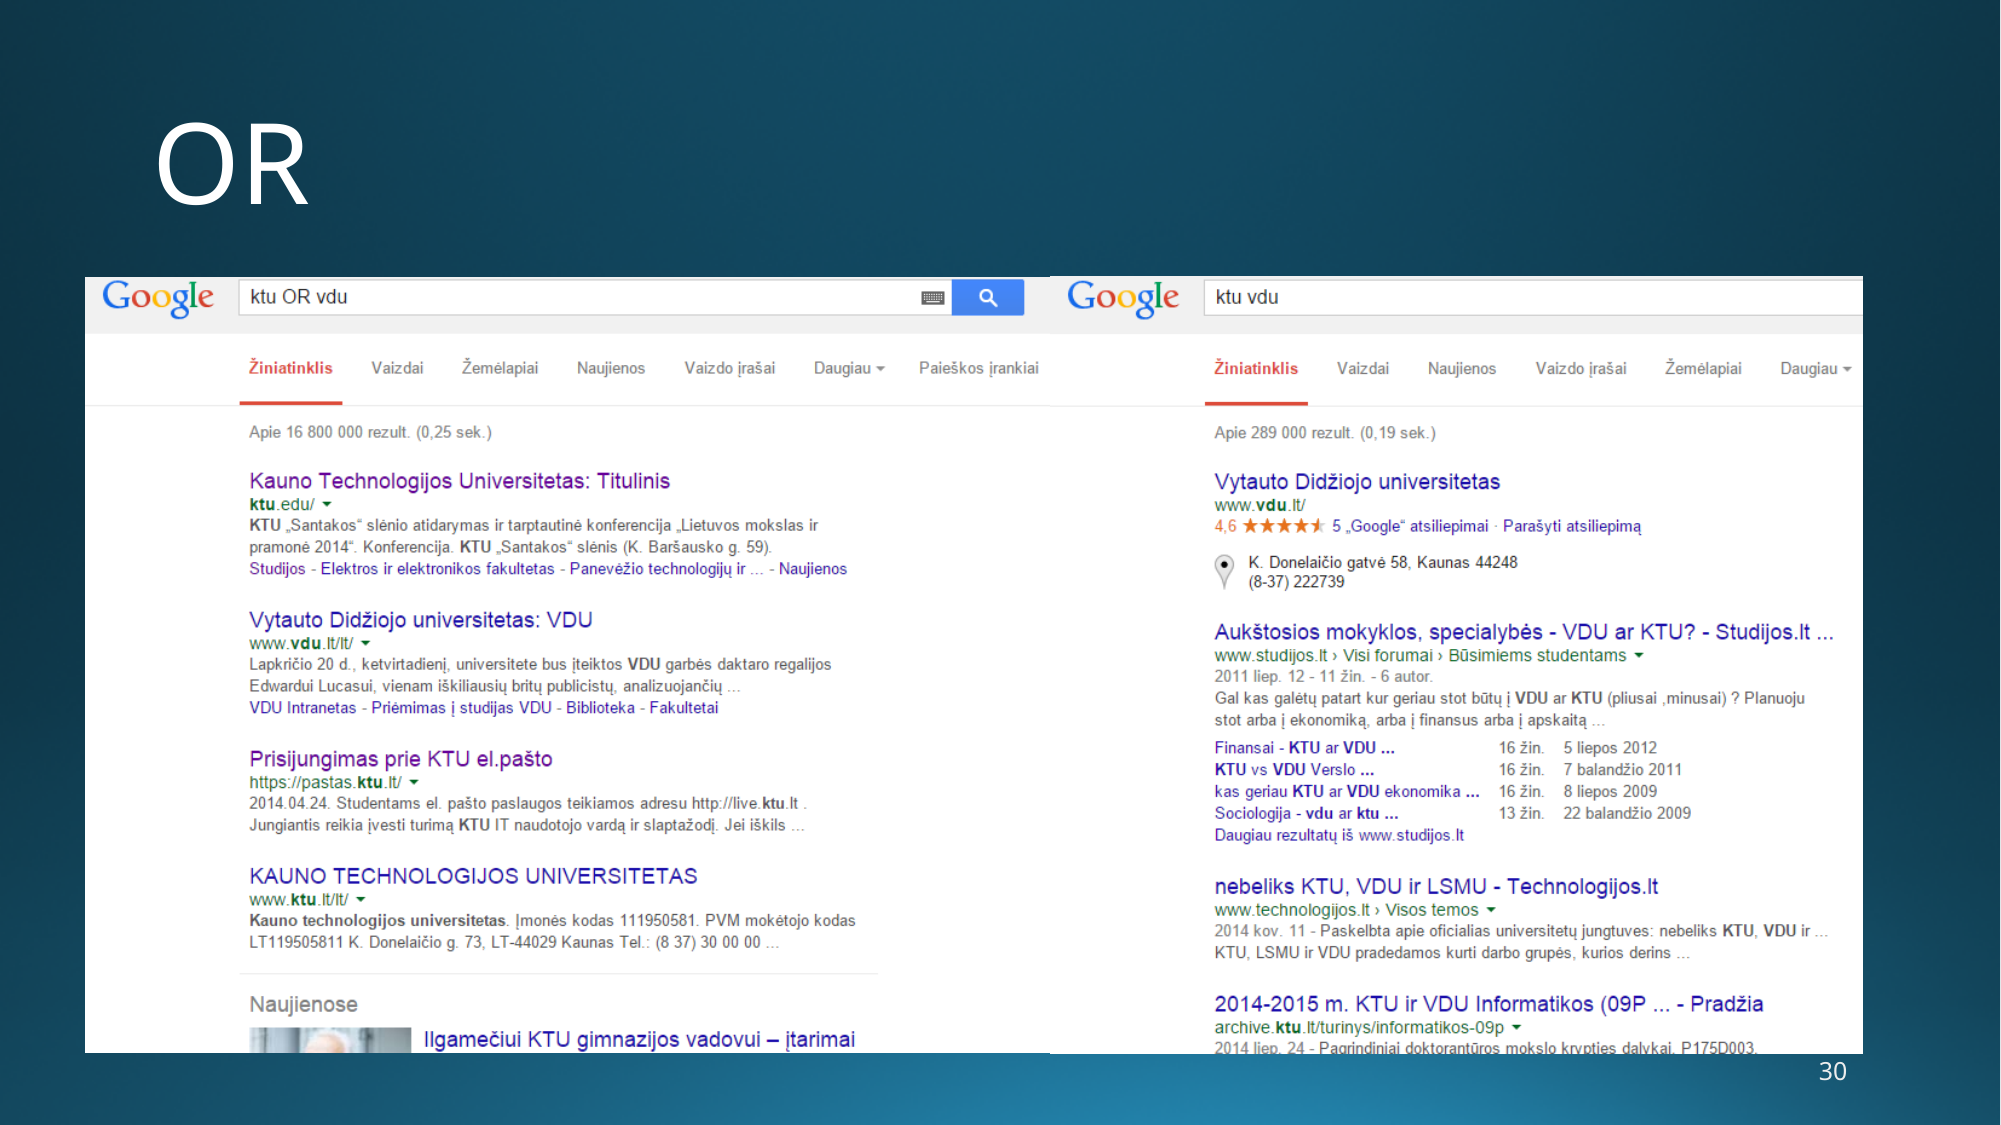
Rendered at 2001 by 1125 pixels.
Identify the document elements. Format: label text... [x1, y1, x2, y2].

title OR [137, 59, 1863, 277]
picture [0, 0, 2001, 1125]
slide_number 30 [1412, 1054, 1863, 1103]
